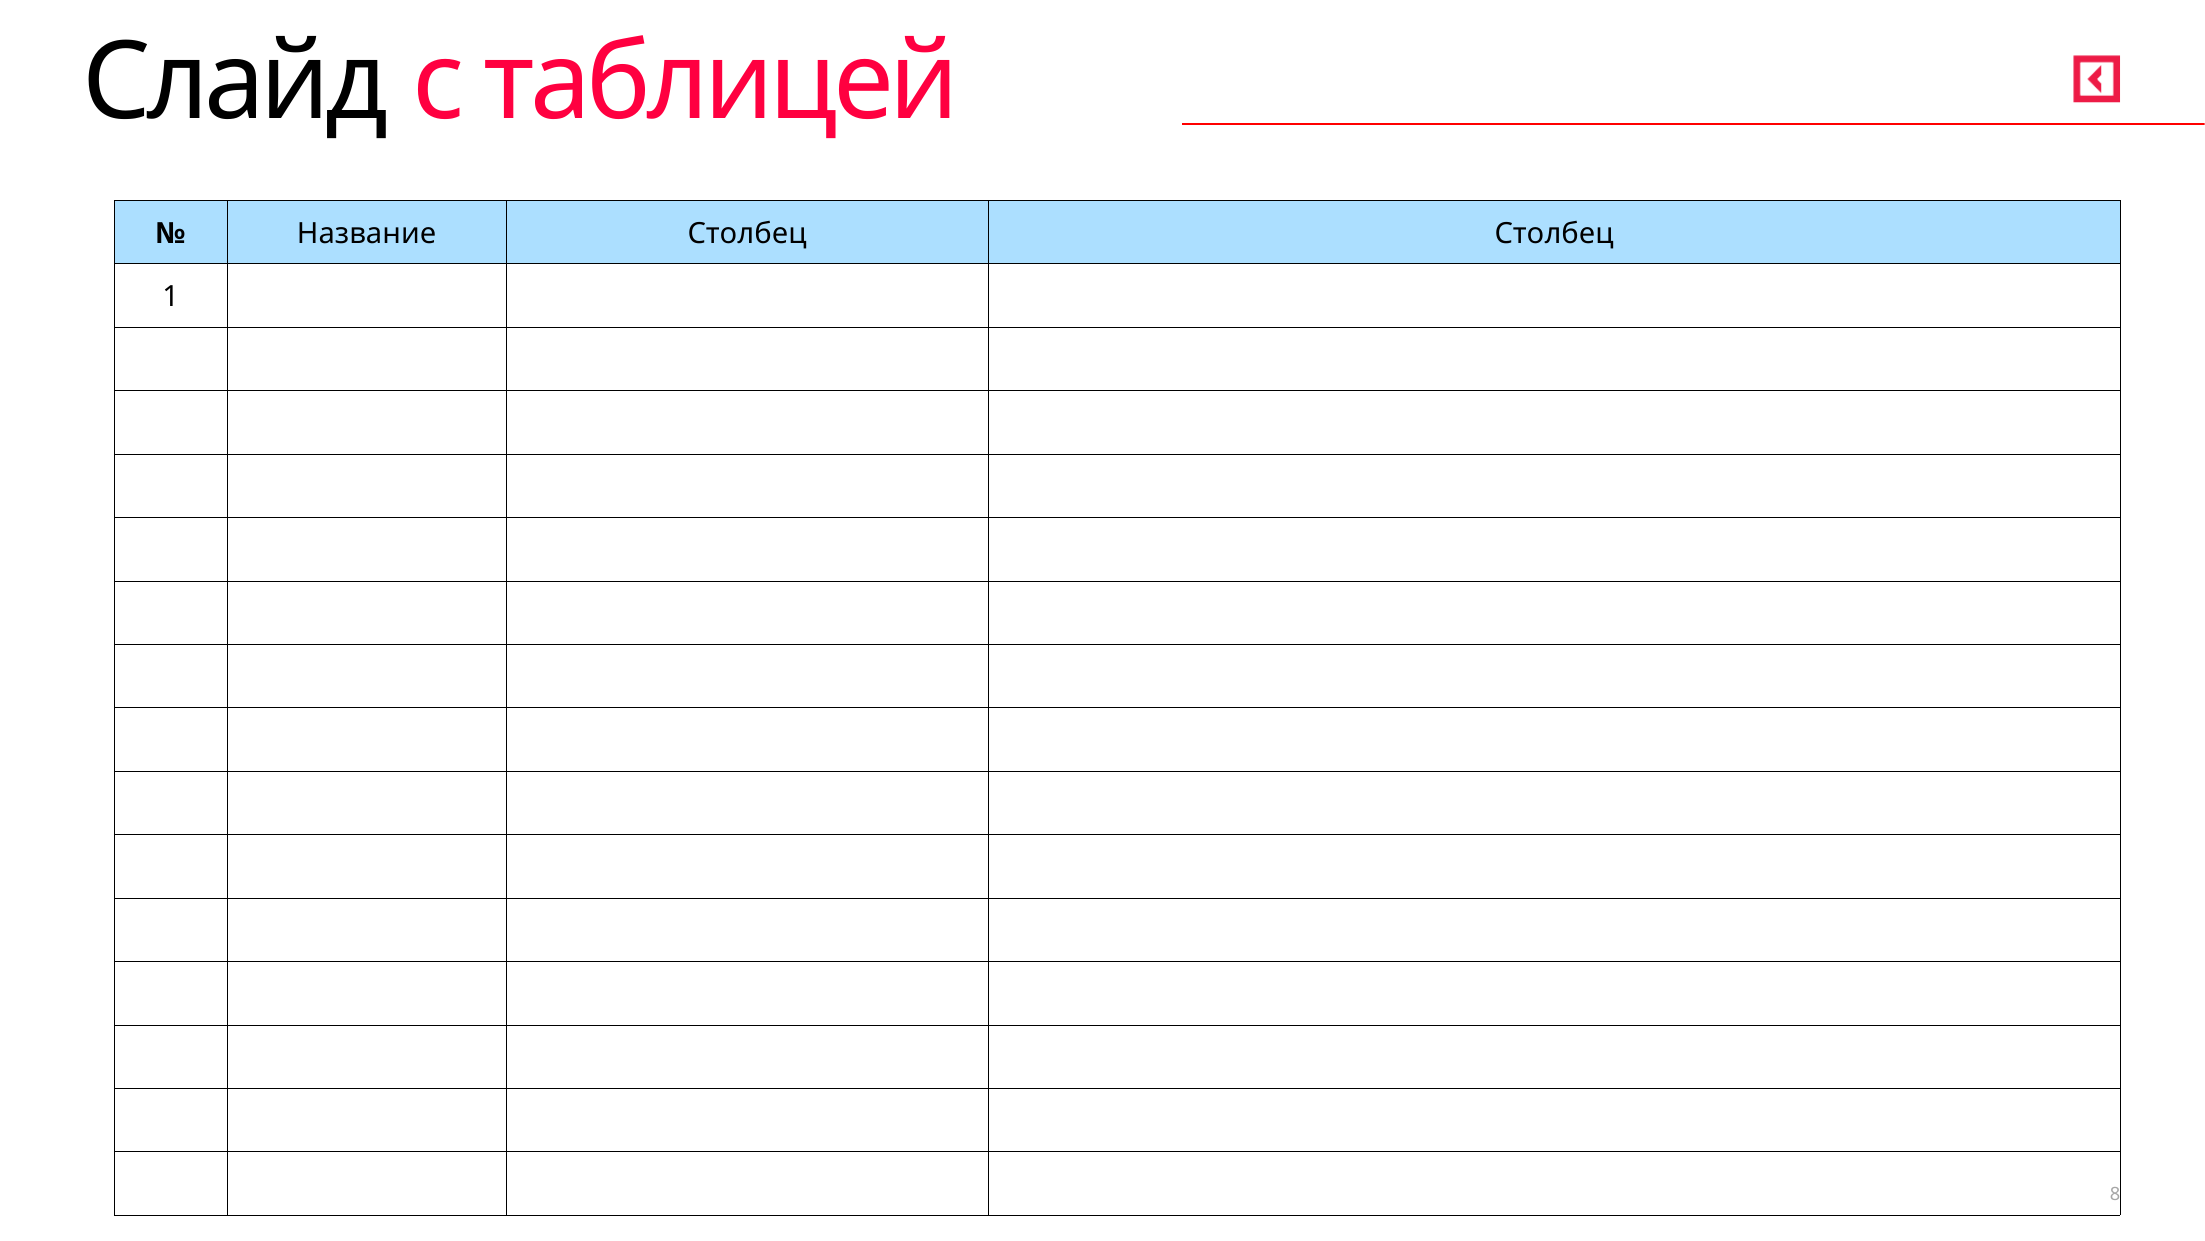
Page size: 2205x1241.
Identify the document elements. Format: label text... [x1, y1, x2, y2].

picture [2073, 55, 2125, 103]
table_cell [228, 518, 506, 581]
table_cell [228, 1152, 506, 1215]
text_box [318, 30, 1799, 123]
table_cell [228, 708, 506, 771]
table_cell [507, 582, 988, 644]
table_cell [989, 899, 2120, 961]
table_cell [228, 645, 506, 707]
table_cell [989, 1152, 2120, 1215]
table_cell [228, 835, 506, 898]
table_cell [989, 264, 2120, 327]
table_header Название [228, 201, 506, 263]
table_cell [989, 518, 2120, 581]
slide_number 8 [2068, 1184, 2121, 1206]
table_cell [507, 455, 988, 517]
title Слайд с таблицей [82, 47, 1654, 137]
table_cell [115, 391, 227, 454]
table_header Столбец [507, 201, 988, 263]
table_cell [507, 1152, 988, 1215]
table_cell [989, 391, 2120, 454]
table_cell [507, 835, 988, 898]
table_cell [507, 391, 988, 454]
table_cell [115, 645, 227, 707]
table_cell [507, 708, 988, 771]
table_cell [507, 1026, 988, 1088]
table_cell [507, 1089, 988, 1151]
table_cell [507, 772, 988, 834]
table_cell [115, 518, 227, 581]
table_cell [989, 962, 2120, 1025]
table_cell [228, 264, 506, 327]
text_box [1654, 125, 1799, 133]
table_cell [228, 962, 506, 1025]
table_cell [228, 899, 506, 961]
table_cell [115, 708, 227, 771]
table_cell [989, 1089, 2120, 1151]
table_cell [115, 328, 227, 390]
table_cell [989, 1026, 2120, 1088]
table_cell [115, 1089, 227, 1151]
table_cell [115, 835, 227, 898]
table_cell [115, 455, 227, 517]
table_cell [228, 1089, 506, 1151]
table_cell [989, 772, 2120, 834]
table_cell [989, 328, 2120, 390]
table_header Столбец [989, 201, 2120, 263]
table_cell [115, 582, 227, 644]
table_cell [115, 772, 227, 834]
table_cell [989, 455, 2120, 517]
table_cell [989, 582, 2120, 644]
table_cell [228, 582, 506, 644]
table_cell [507, 645, 988, 707]
table_cell [228, 772, 506, 834]
table_cell [115, 899, 227, 961]
table_cell [115, 1152, 227, 1215]
table_cell [989, 708, 2120, 771]
table_cell [989, 645, 2120, 707]
table_cell [507, 518, 988, 581]
table_cell [228, 391, 506, 454]
table_cell [507, 899, 988, 961]
table_cell [115, 962, 227, 1025]
table_cell [507, 264, 988, 327]
table_cell [115, 1026, 227, 1088]
table_cell [507, 328, 988, 390]
table_header № [115, 201, 227, 263]
table_cell [228, 455, 506, 517]
table_cell [228, 328, 506, 390]
table_cell [228, 1026, 506, 1088]
table_cell [989, 835, 2120, 898]
table_cell [507, 962, 988, 1025]
table_cell 1 [115, 264, 227, 327]
